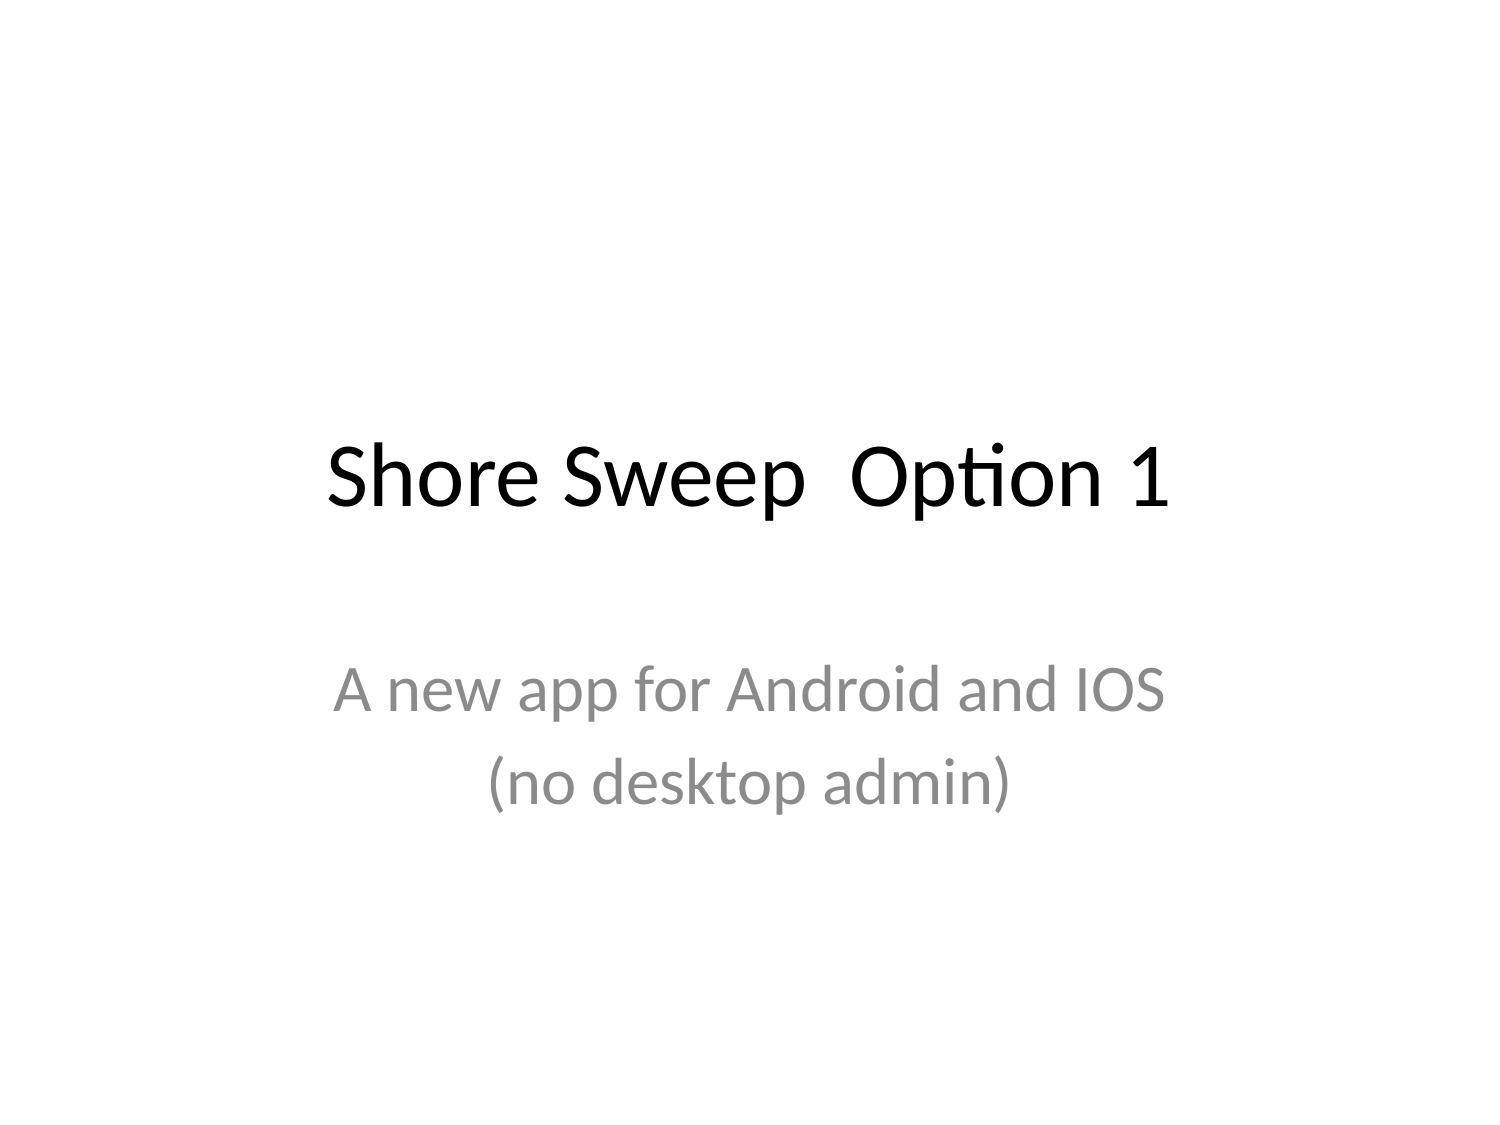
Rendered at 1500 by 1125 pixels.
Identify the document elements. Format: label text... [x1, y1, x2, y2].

subtitle A new app for Android and IOS (no desktop admin) [225, 637, 1275, 925]
title Shore Sweep Option 1 [112, 349, 1388, 591]
